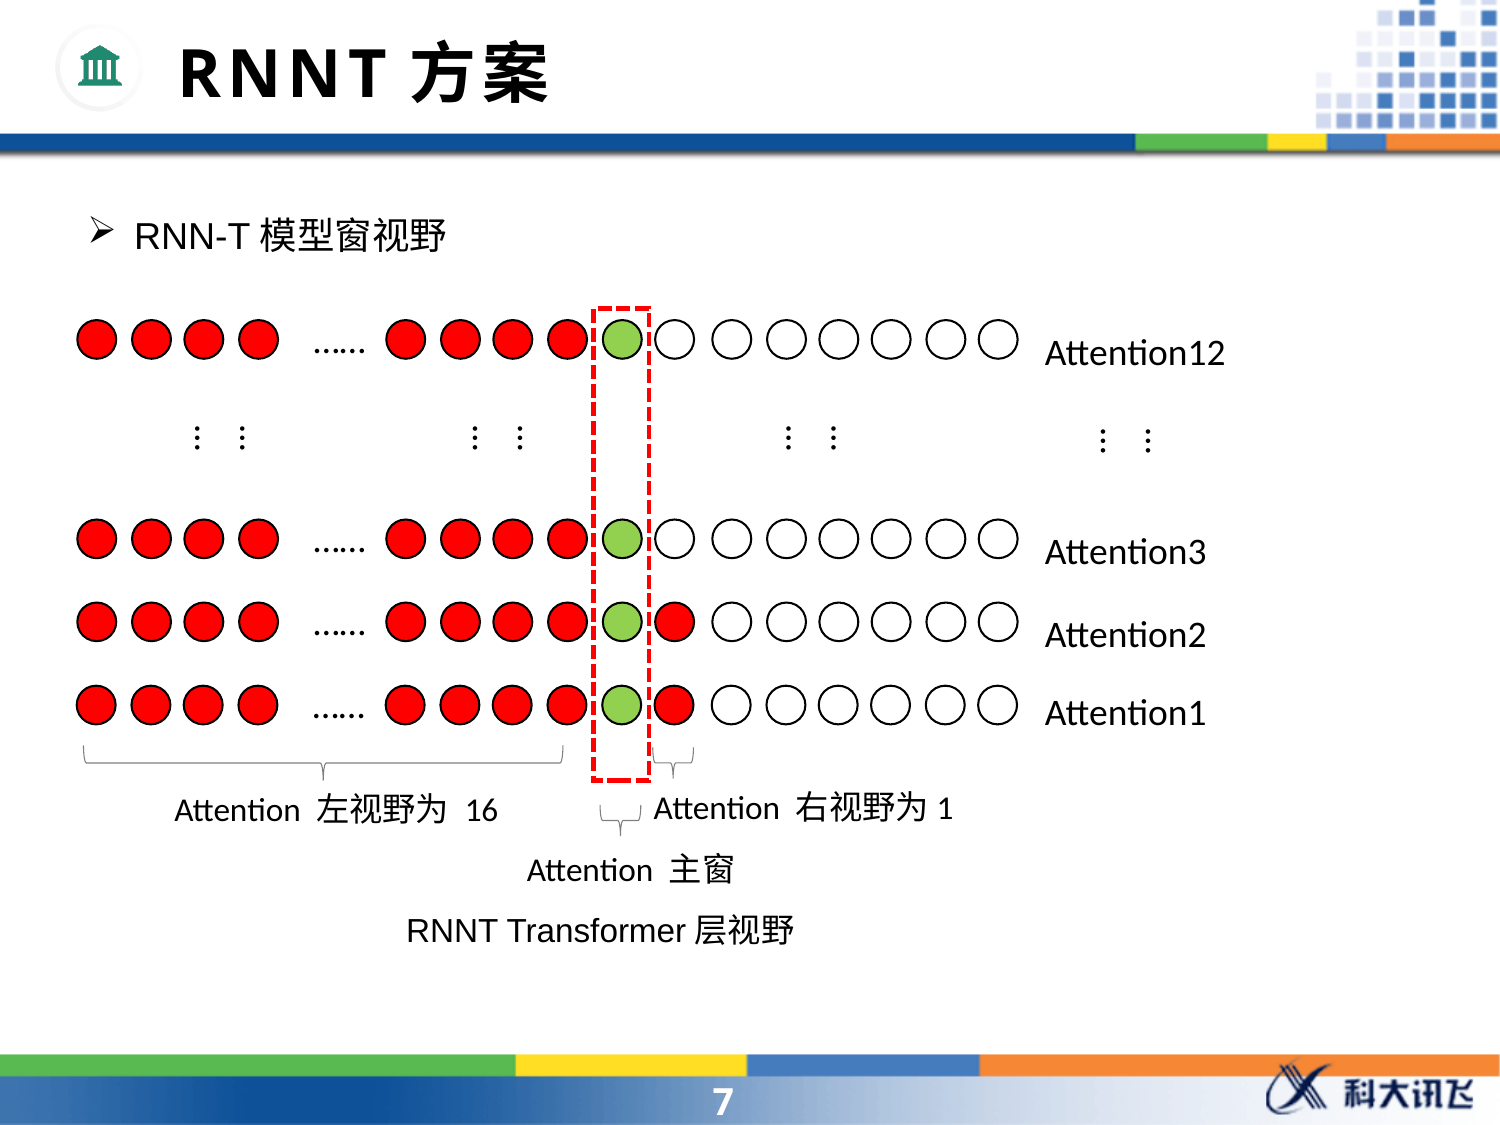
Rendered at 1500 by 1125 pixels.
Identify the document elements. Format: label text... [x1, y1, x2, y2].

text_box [55, 23, 144, 112]
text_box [76, 308, 1247, 897]
picture [0, 0, 1500, 1125]
text_box RNNT方案 [162, 23, 565, 119]
text_box RNN-T模型窗视野 [72, 205, 592, 265]
text_box RNNT Transformer层视野 [391, 905, 858, 957]
